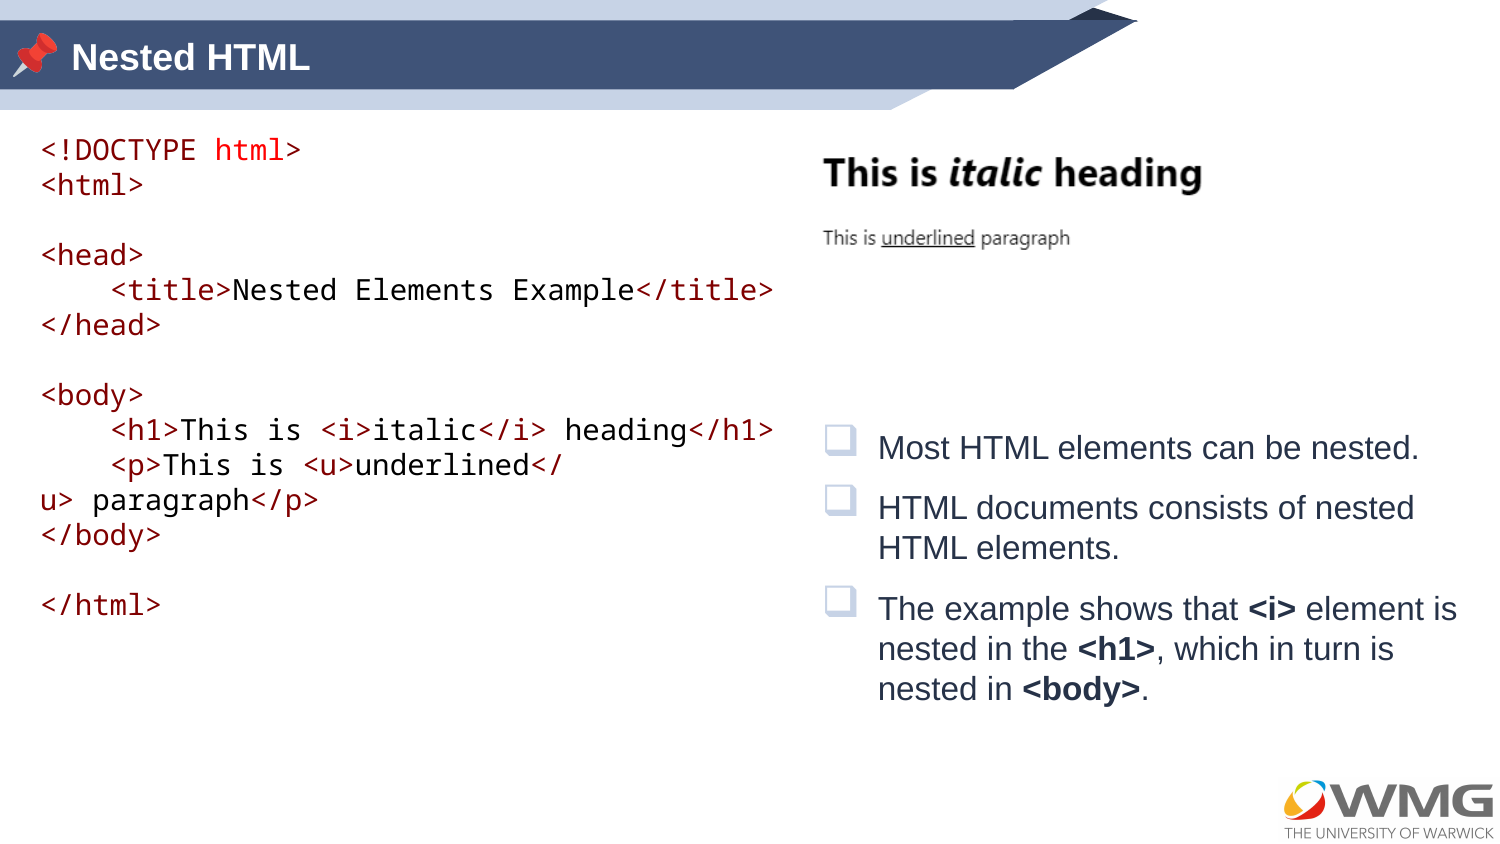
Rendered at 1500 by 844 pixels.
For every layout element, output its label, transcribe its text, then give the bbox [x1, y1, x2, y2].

title Nested HTML [56, 21, 1022, 91]
picture [1278, 777, 1500, 842]
picture [804, 123, 1443, 345]
text_box Most HTML elements can be nested. HTML documents consists of nested HTML elements. The example shows that <i> element is nested in the <h1>, which in turn is nested in <body>. [806, 418, 1490, 715]
picture [13, 33, 56, 77]
text_box <!DOCTYPE html> <html> <head> <title>Nested Elements Example</title> </head> <body> <h1>This is <i>italic</i> heading</h1> <p>This is <u>underlined</u> paragraph</p> </body> </html> [25, 123, 805, 629]
